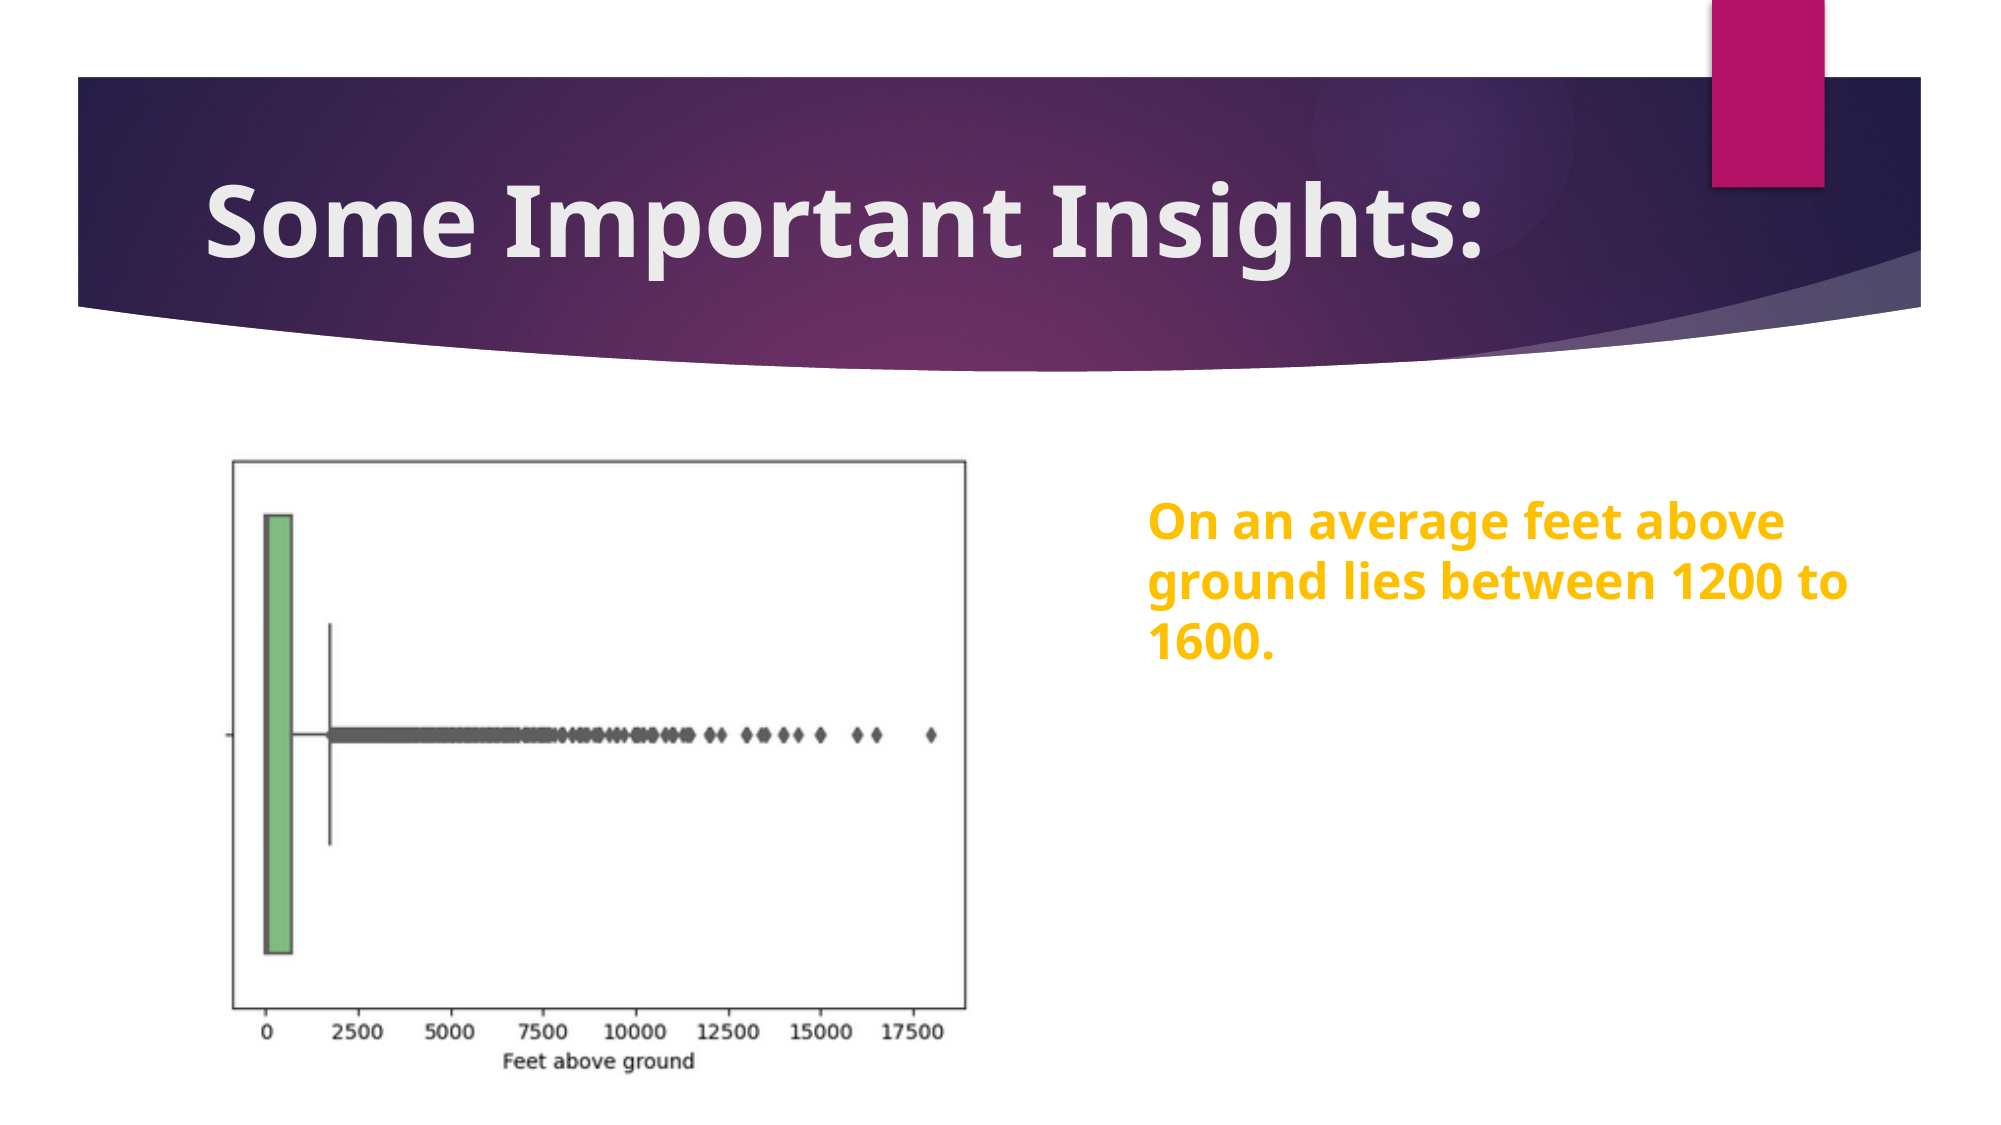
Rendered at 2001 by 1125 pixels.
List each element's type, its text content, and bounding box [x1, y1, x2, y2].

text_box On an average feet above ground lies between 1200 to 1600. [1132, 482, 1874, 677]
title Some Important Insights: [189, 159, 1627, 276]
picture [198, 442, 1001, 1079]
